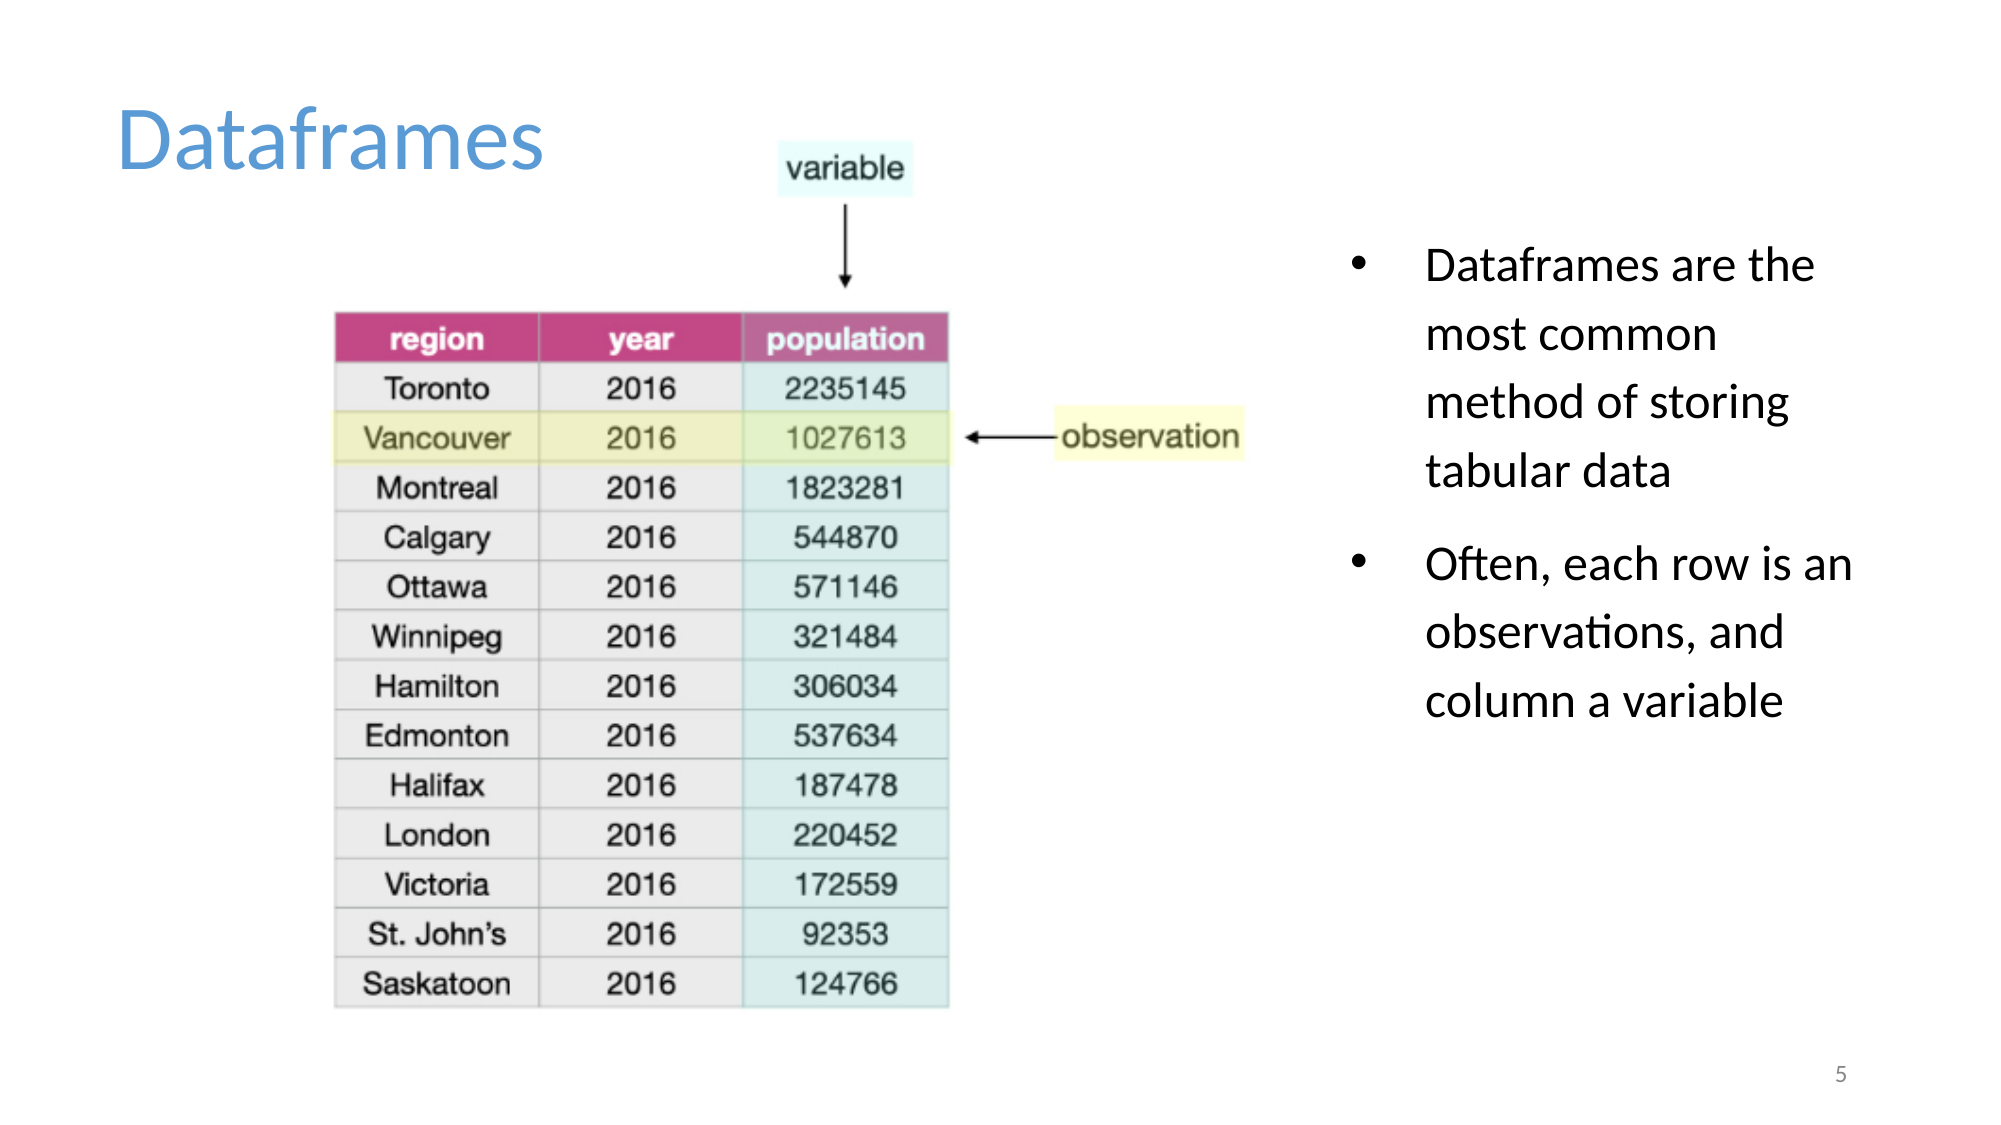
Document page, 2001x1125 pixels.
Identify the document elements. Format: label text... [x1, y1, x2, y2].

text_box Dataframes are the most common method of storing tabular data Often, each row is an observations, and column a variable [1335, 215, 1904, 735]
text_box Dataframes [101, 47, 1602, 232]
slide_number ‹#› [1412, 1042, 1863, 1103]
picture [219, 118, 1298, 1048]
